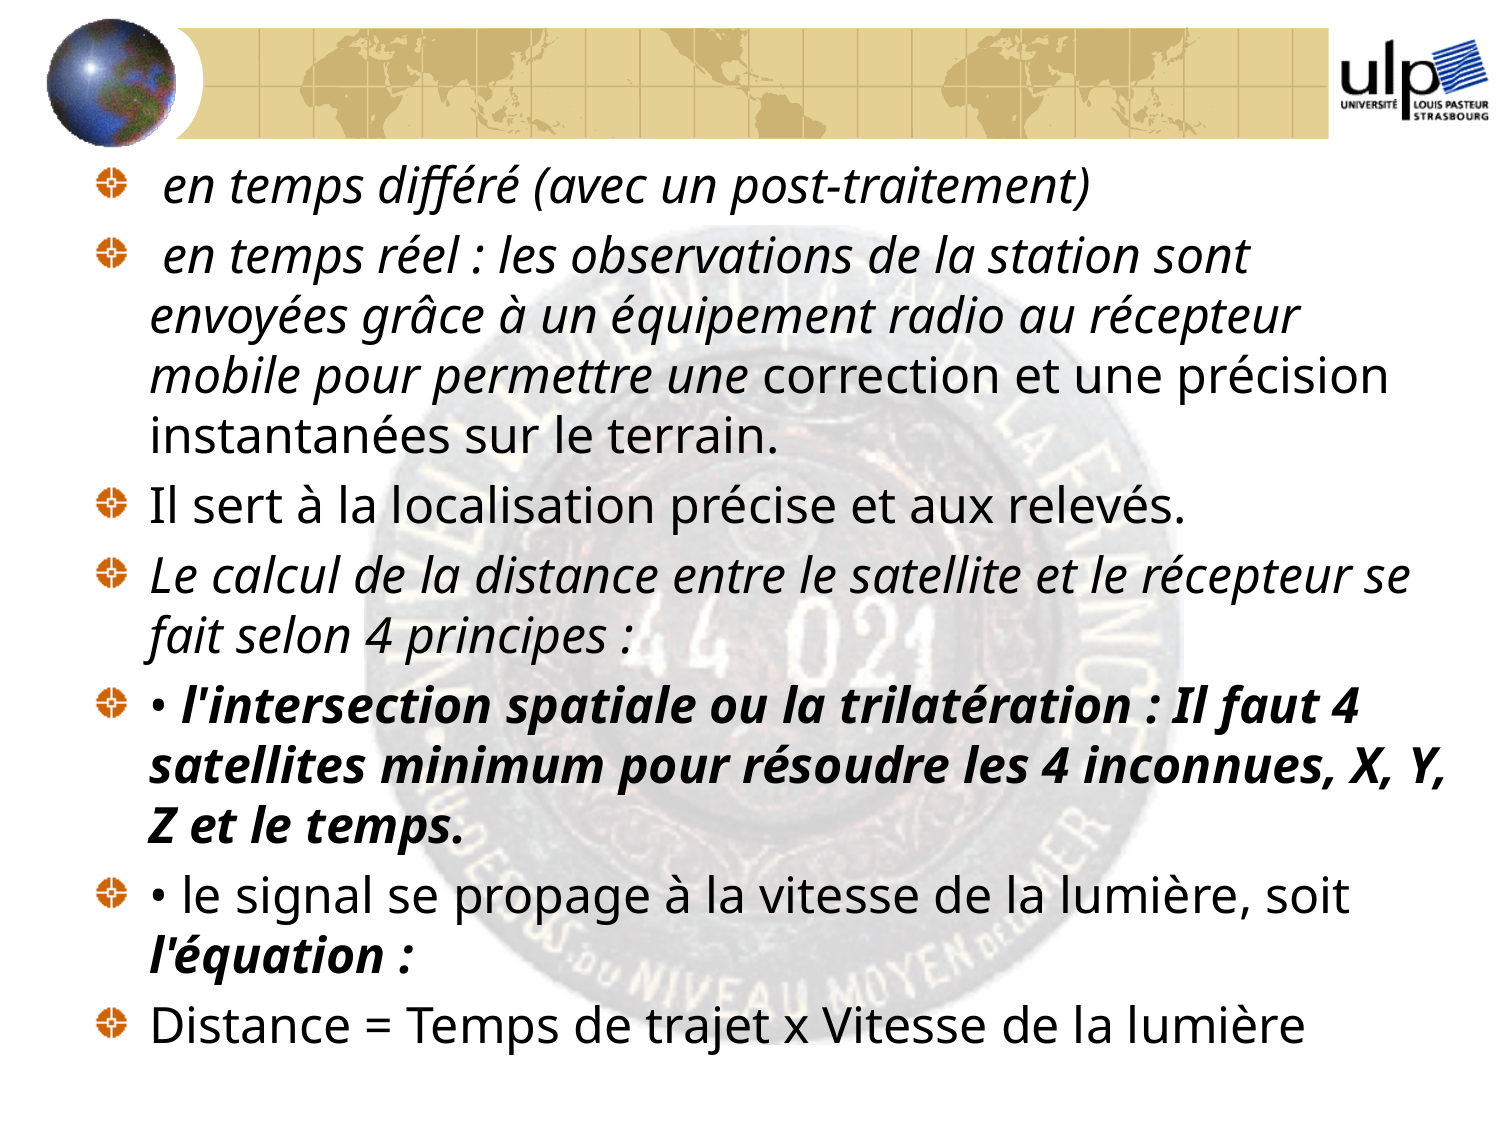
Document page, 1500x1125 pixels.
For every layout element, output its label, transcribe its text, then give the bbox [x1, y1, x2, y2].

picture [93, 486, 129, 522]
picture [93, 236, 129, 272]
picture [93, 1006, 129, 1042]
picture [42, 14, 190, 151]
picture [1341, 33, 1492, 132]
picture [93, 876, 129, 912]
picture [93, 166, 129, 202]
picture [93, 556, 129, 592]
list en temps différé (avec un post-traitement) en temps réel : les observations de la station sont envoyées grâce à un équipement radio au récepteur mobile pour permettre une correction et une précision instantanées sur le terrain. Il sert à la localisation précise et aux relevés. Le calcul de la distance entre le satellite et le récepteur se fait selon 4 principes : • l'intersection spatiale ou la trilatération : Il faut 4 satellites minimum pour résoudre les 4 inconnues, X, Y, Z et le temps. • le signal se propage à la vitesse de la lumière, soit l'équation : Distance = Temps de trajet x Vitesse de la lumière [77, 146, 1473, 1099]
picture [93, 686, 129, 722]
